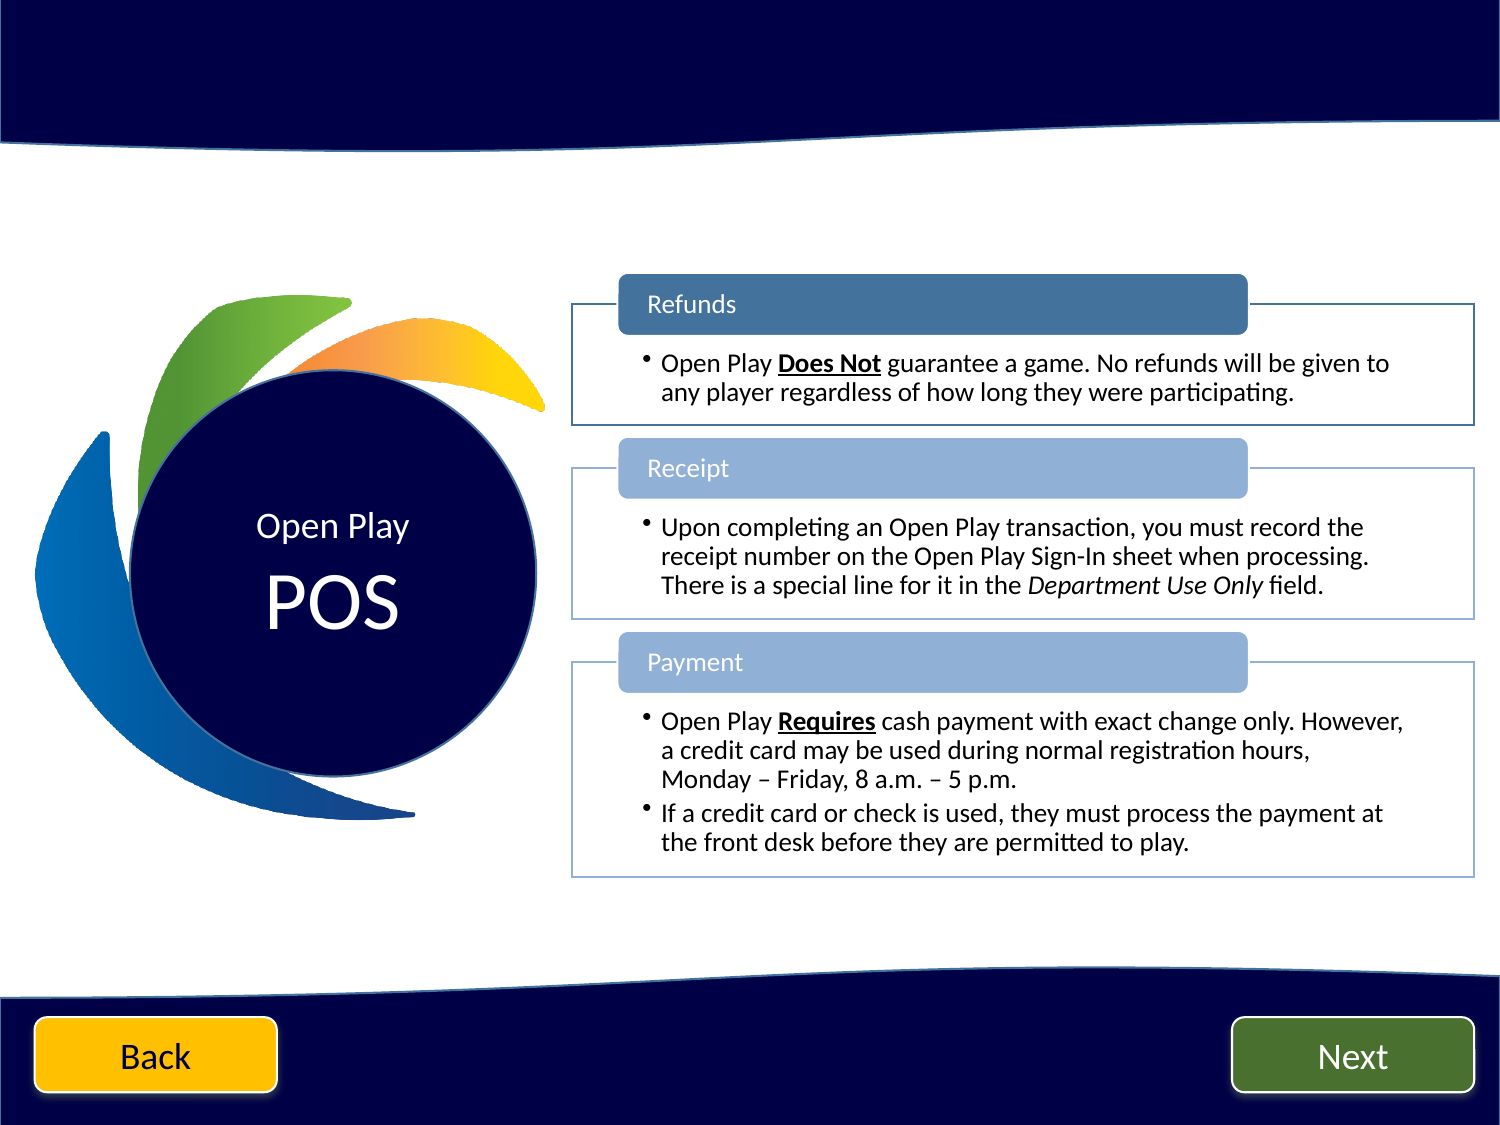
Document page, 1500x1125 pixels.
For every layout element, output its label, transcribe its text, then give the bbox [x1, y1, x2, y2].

text_box [0, 966, 1500, 1125]
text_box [572, 254, 1475, 896]
text_box Back [33, 1016, 278, 1094]
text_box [34, 296, 545, 844]
text_box Next [1230, 1016, 1476, 1094]
text_box [0, 0, 1500, 153]
